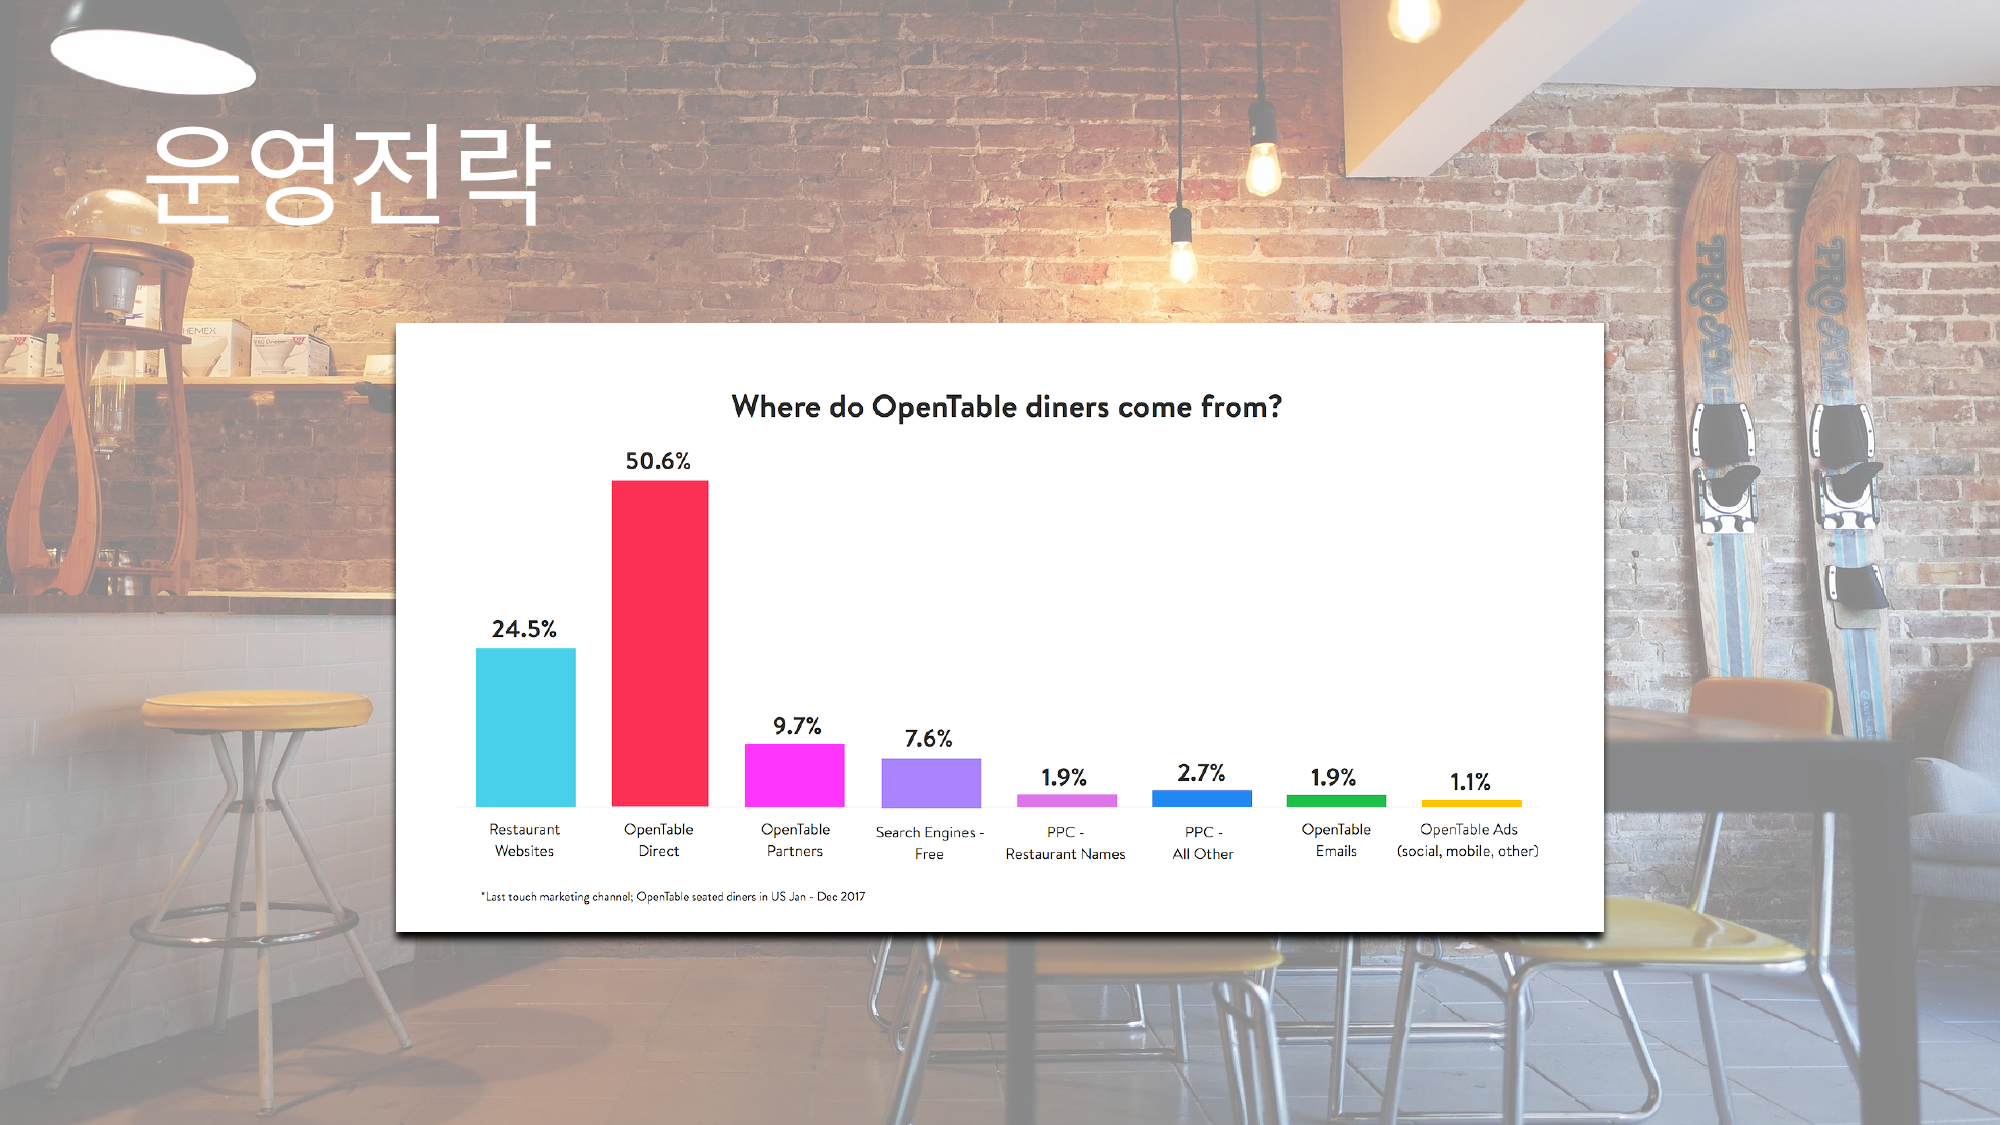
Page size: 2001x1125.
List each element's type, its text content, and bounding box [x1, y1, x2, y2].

text_box 운영전략 [126, 97, 570, 248]
picture [396, 323, 1604, 932]
